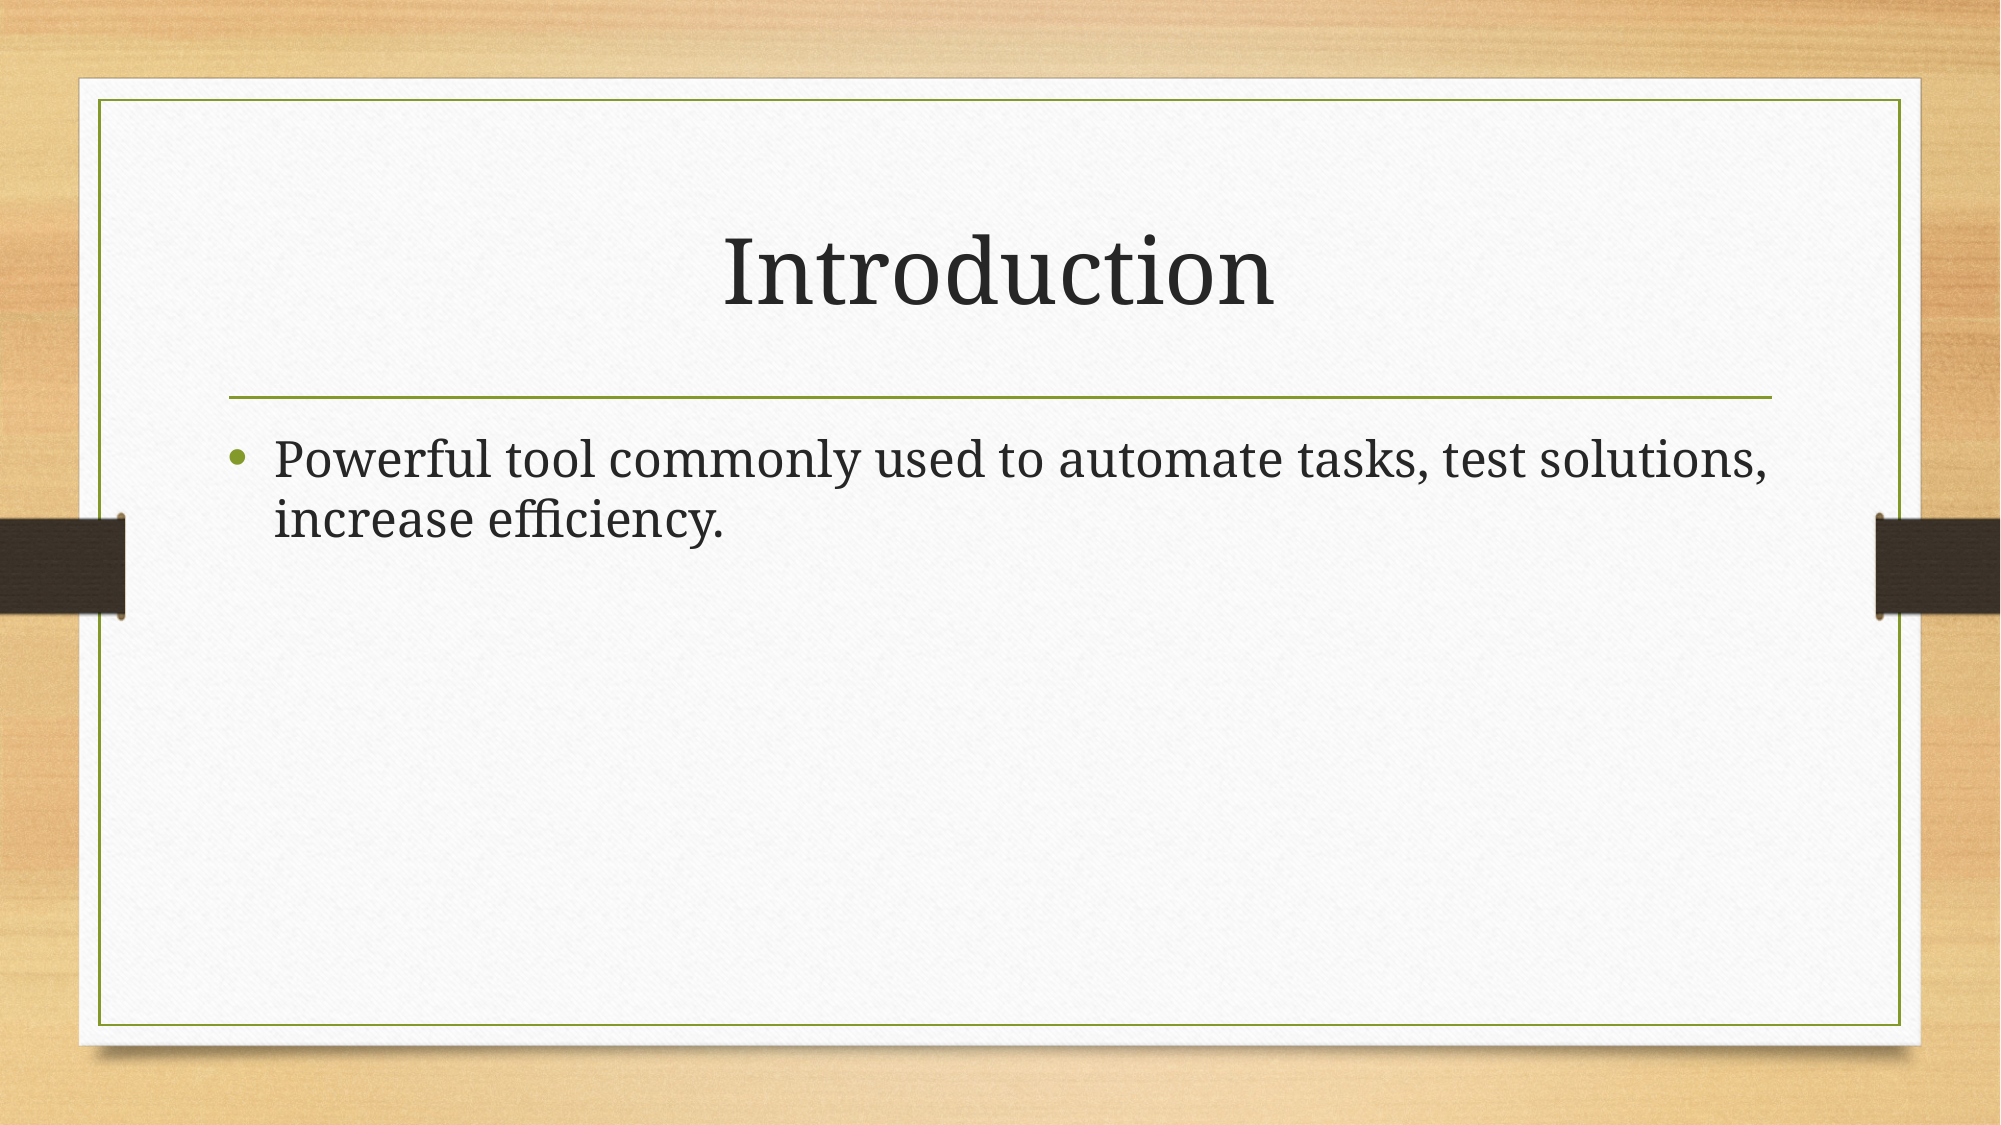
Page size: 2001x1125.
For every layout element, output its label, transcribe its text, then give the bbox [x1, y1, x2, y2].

picture [0, 0, 2001, 1125]
list Powerful tool commonly used to automate tasks, test solutions, increase efficiency. [212, 419, 1788, 964]
title Introduction [212, 161, 1788, 375]
